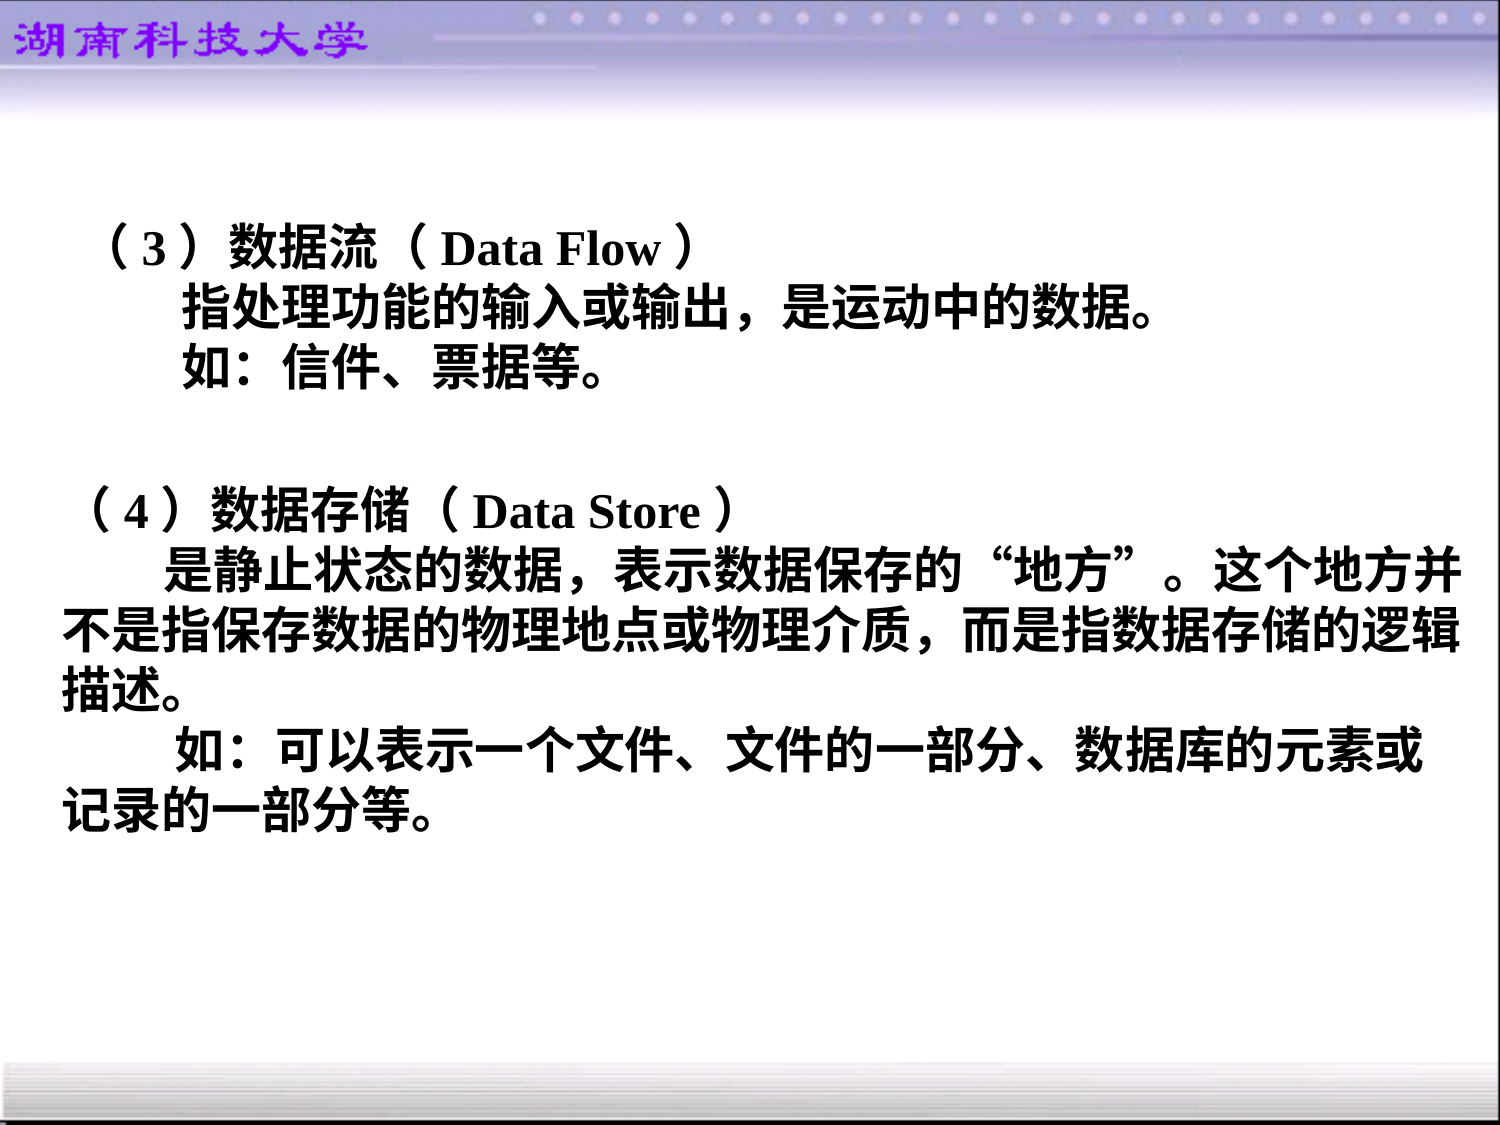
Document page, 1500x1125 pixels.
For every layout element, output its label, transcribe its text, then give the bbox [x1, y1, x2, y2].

text_box （3）数据流（Data Flow） 指处理功能的输入或输出，是运动中的数据。 如：信件、票据等。 [64, 207, 1430, 403]
text_box （4）数据存储（Data Store） 是静止状态的数据，表示数据保存的“地方”。这个地方并不是指保存数据的物理地点或物理介质，而是指数据存储的逻辑描述。 如：可以表示一个文件、文件的一部分、数据库的元素或记录的一部分等。 [47, 471, 1483, 847]
picture [0, 0, 1500, 1125]
